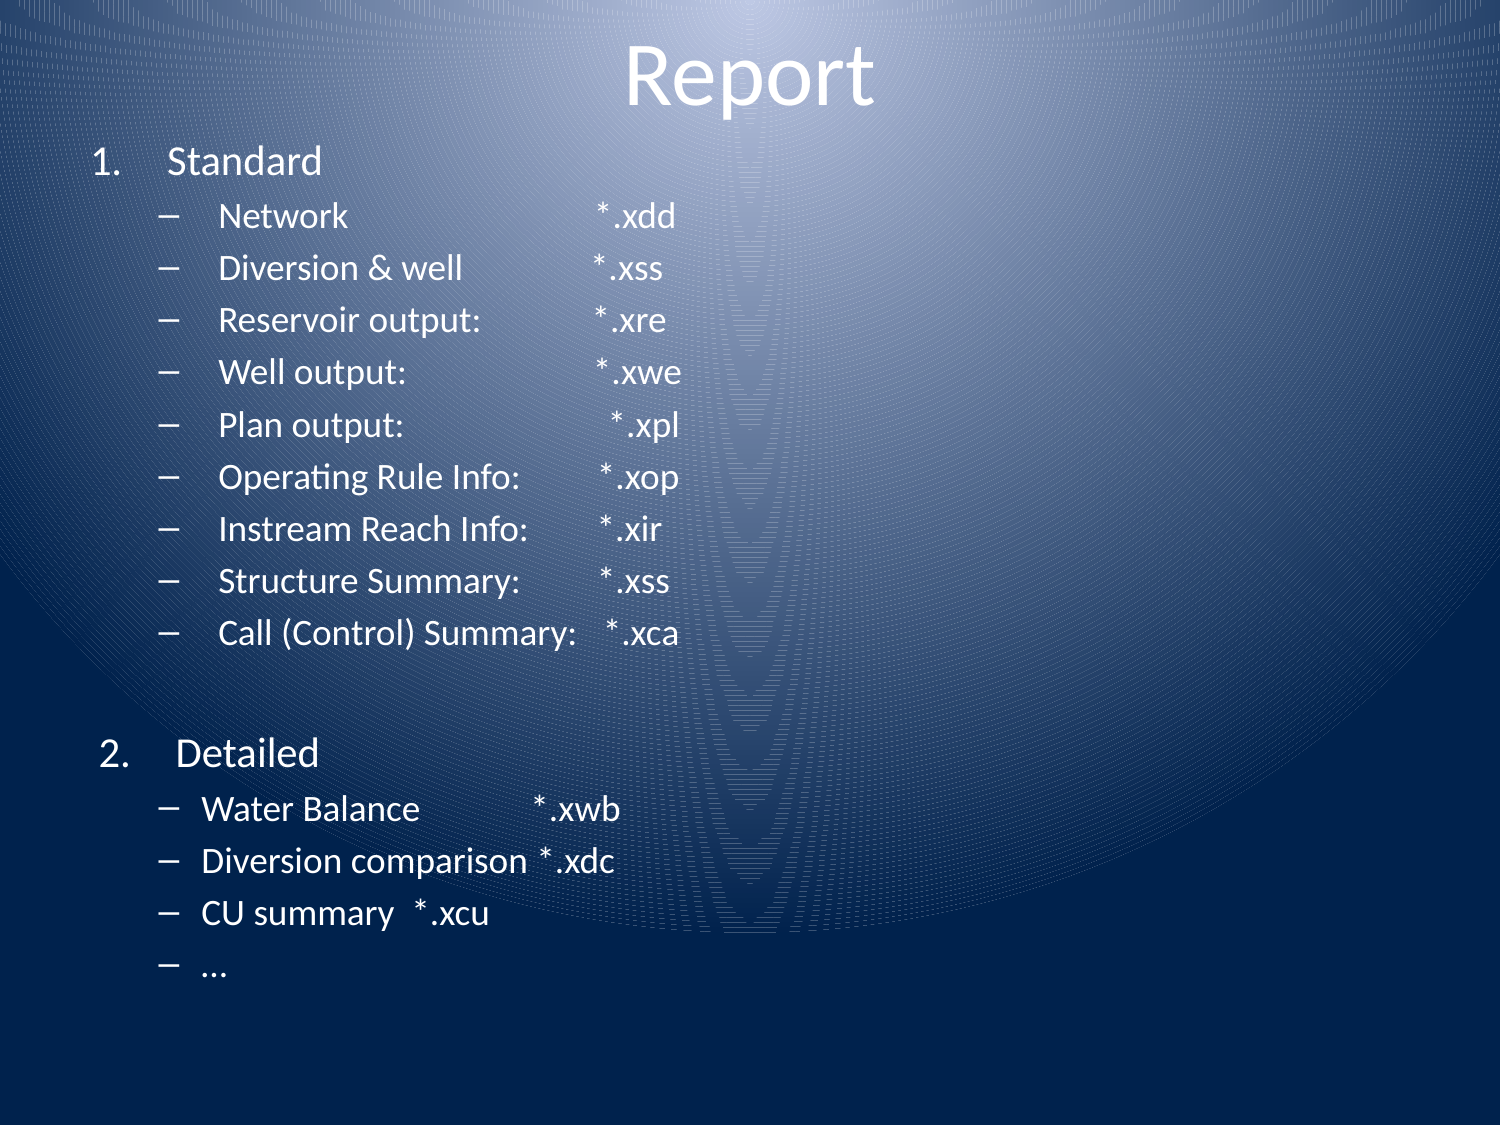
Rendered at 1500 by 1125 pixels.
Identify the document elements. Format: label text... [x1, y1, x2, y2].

list Standard Network *.xdd Diversion & well *.xss Reservoir output: *.xre Well output: *.xwe Plan output: *.xpl Operating Rule Info: *.xop Instream Reach Info: *.xir Structure Summary: *.xss Call (Control) Summary: *.xca Detailed Water Balance *.xwb Diversion comparison *.xdc CU summary *.xcu … [75, 125, 1425, 1005]
title Report [75, 0, 1425, 125]
